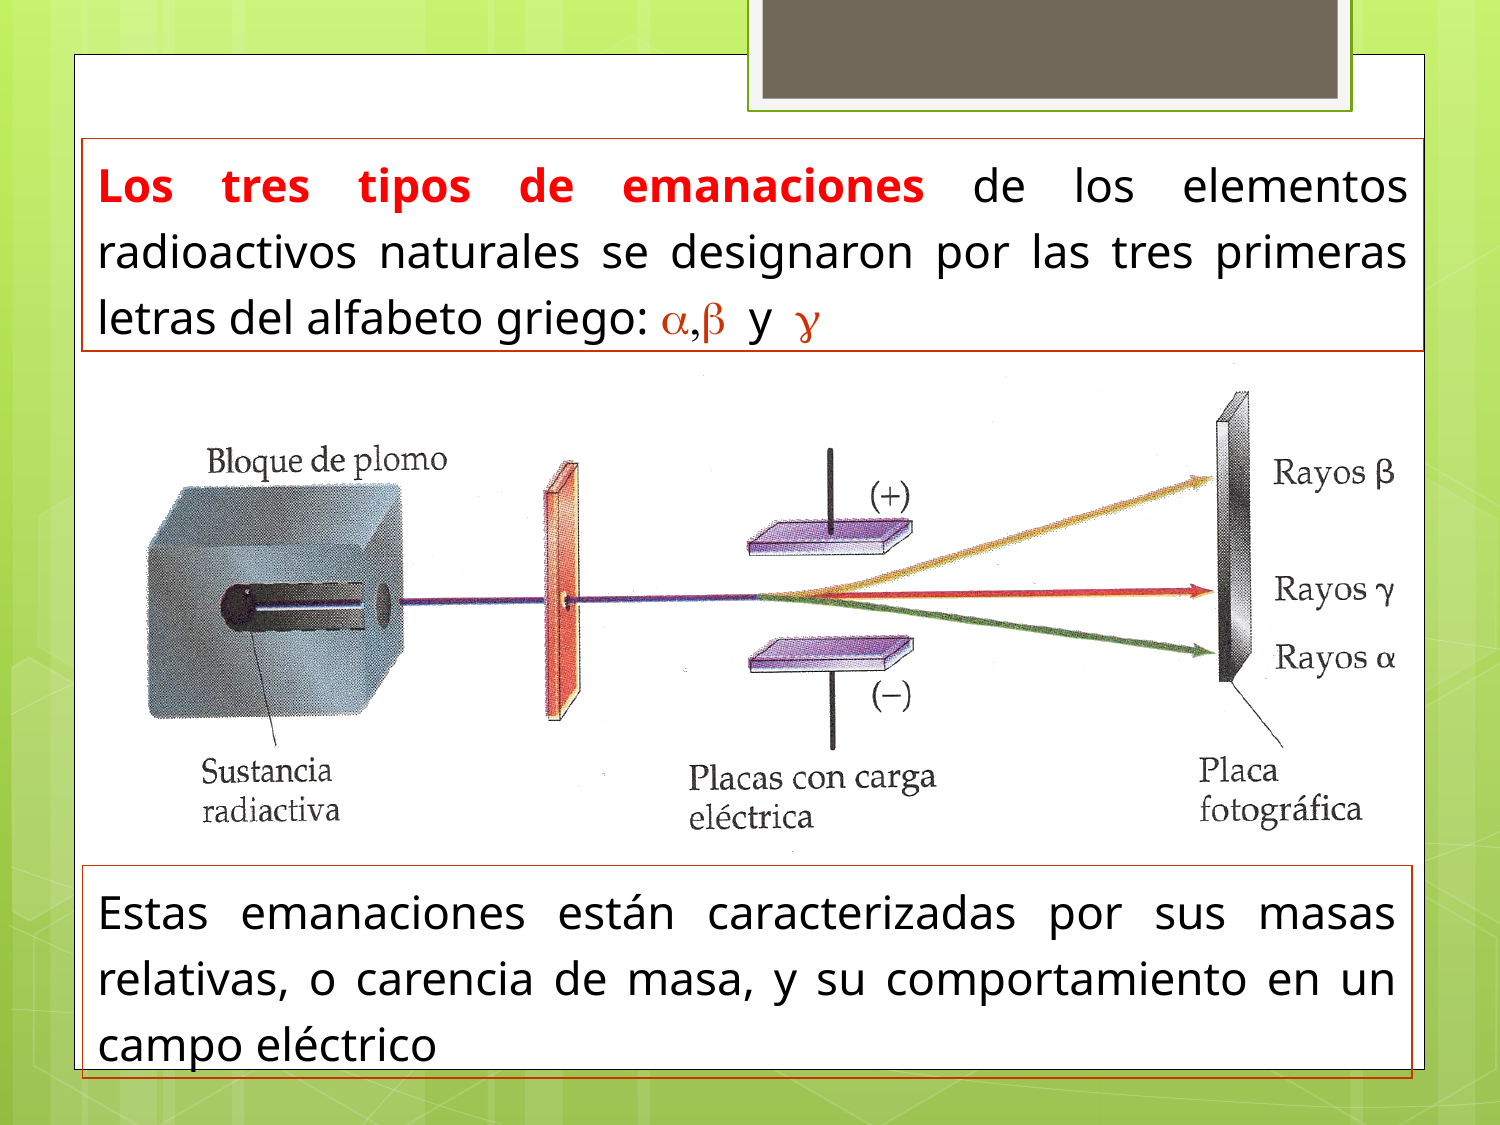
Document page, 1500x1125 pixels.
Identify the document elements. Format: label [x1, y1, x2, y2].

text_box [81, 138, 1424, 1075]
